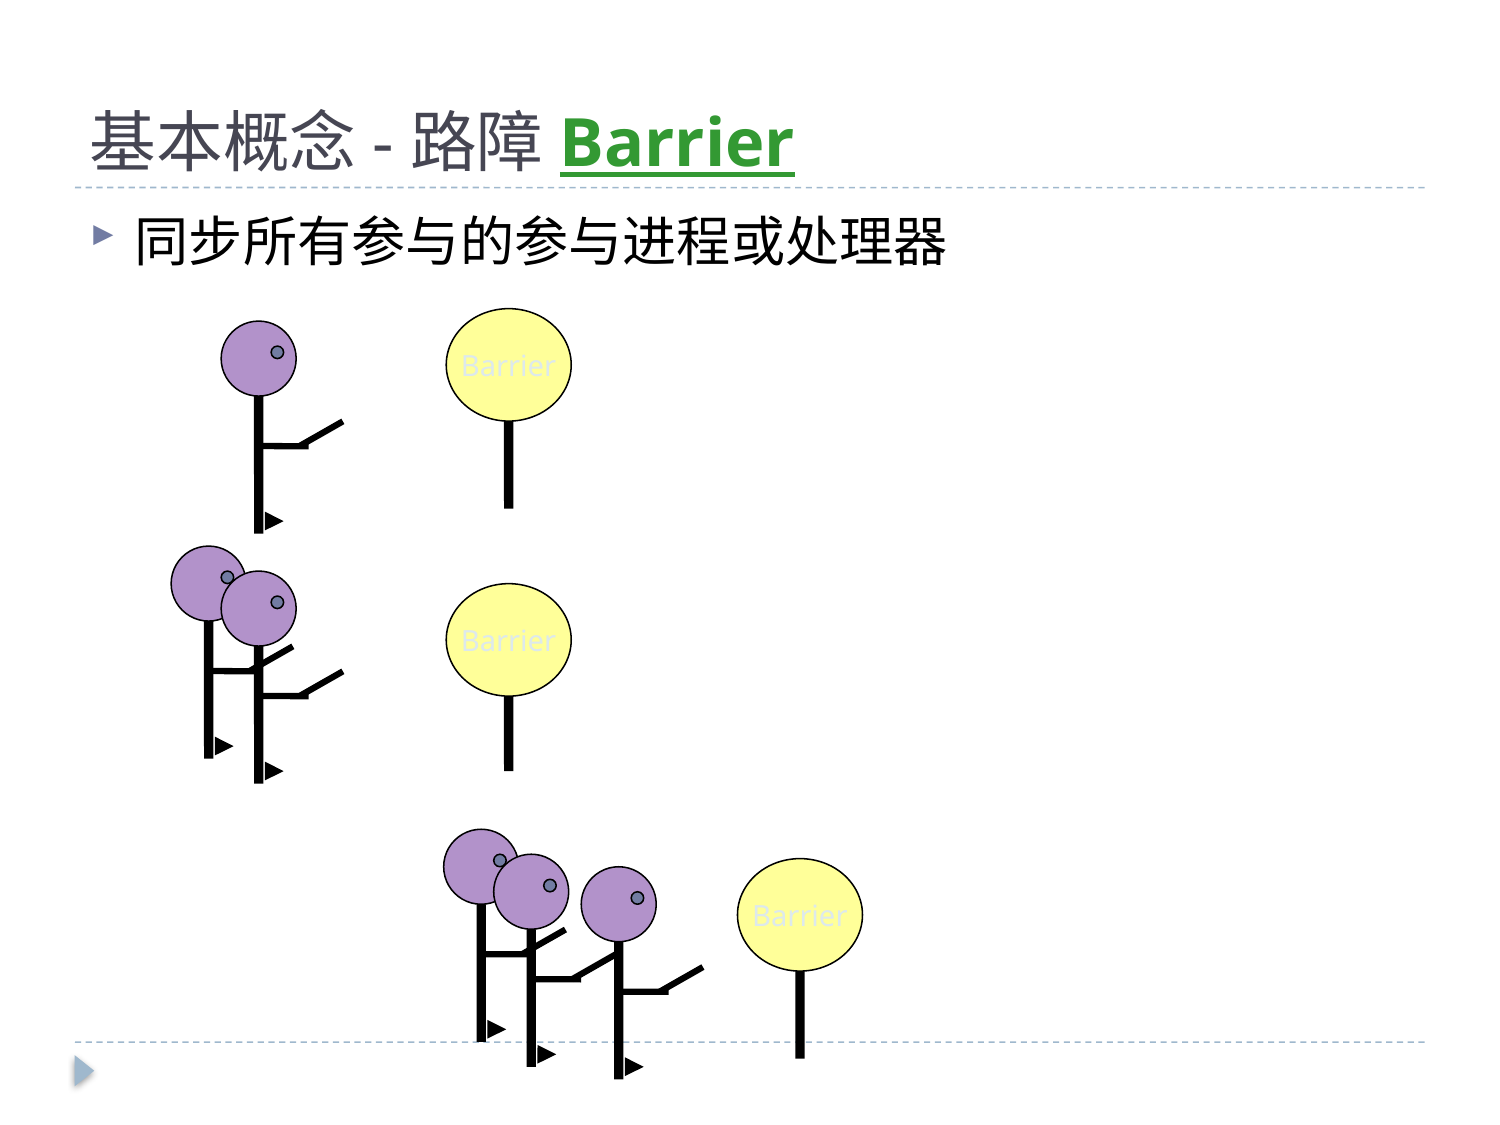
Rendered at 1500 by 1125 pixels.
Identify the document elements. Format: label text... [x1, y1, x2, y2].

list 同步所有参与的参与进程或处理器 [75, 200, 1425, 1010]
title 基本概念-路障Barrier [75, 24, 1425, 188]
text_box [170, 545, 347, 784]
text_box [737, 858, 863, 1059]
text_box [220, 320, 347, 534]
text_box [443, 829, 707, 1080]
